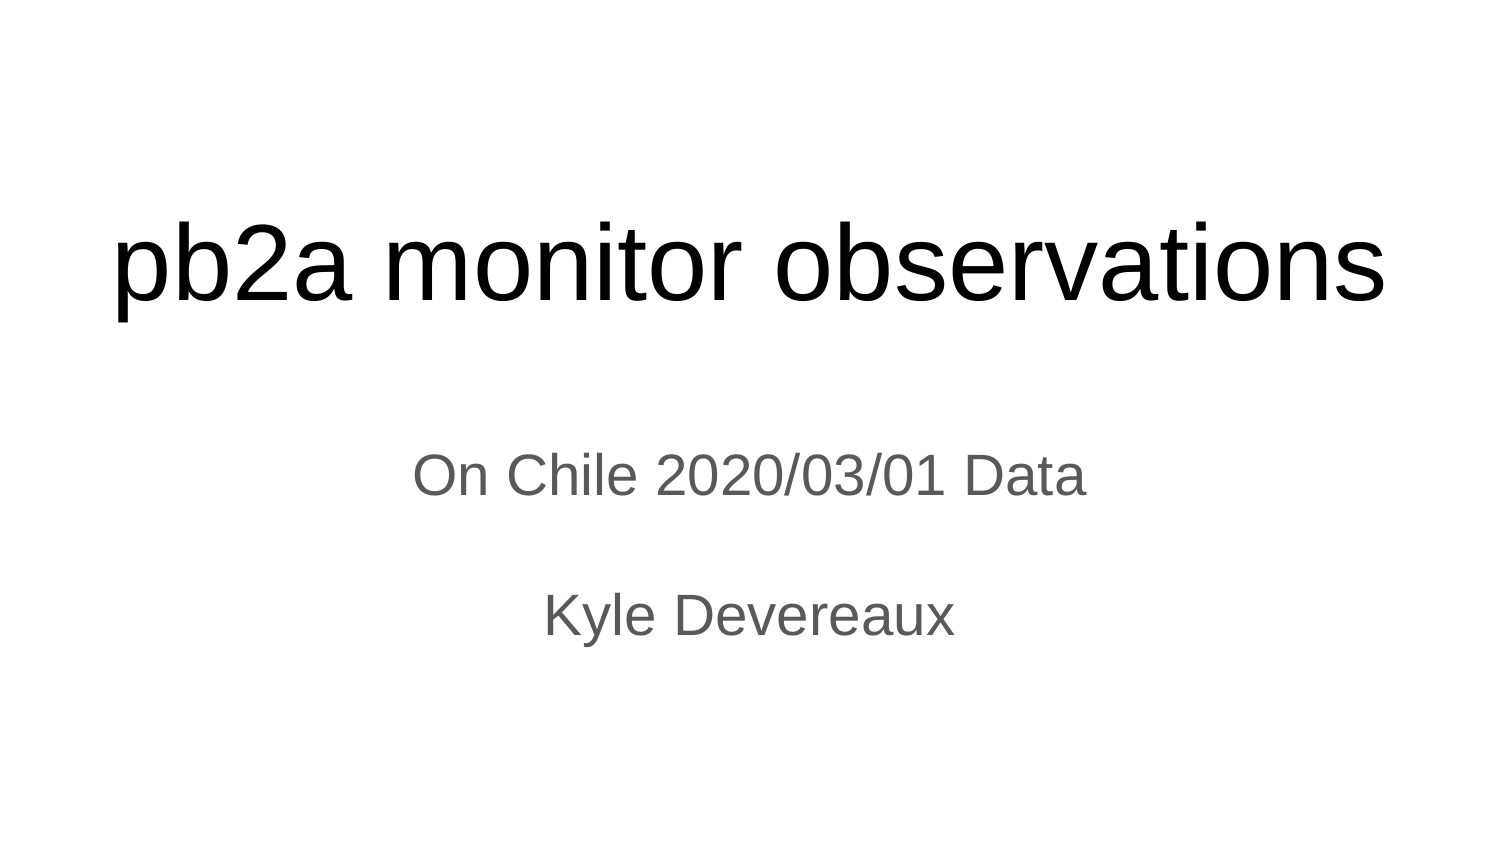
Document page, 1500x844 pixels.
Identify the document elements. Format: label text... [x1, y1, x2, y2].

title pb2a monitor observations [51, 0, 1449, 337]
subtitle On Chile 2020/03/01 Data Kyle Devereaux [51, 421, 1449, 552]
